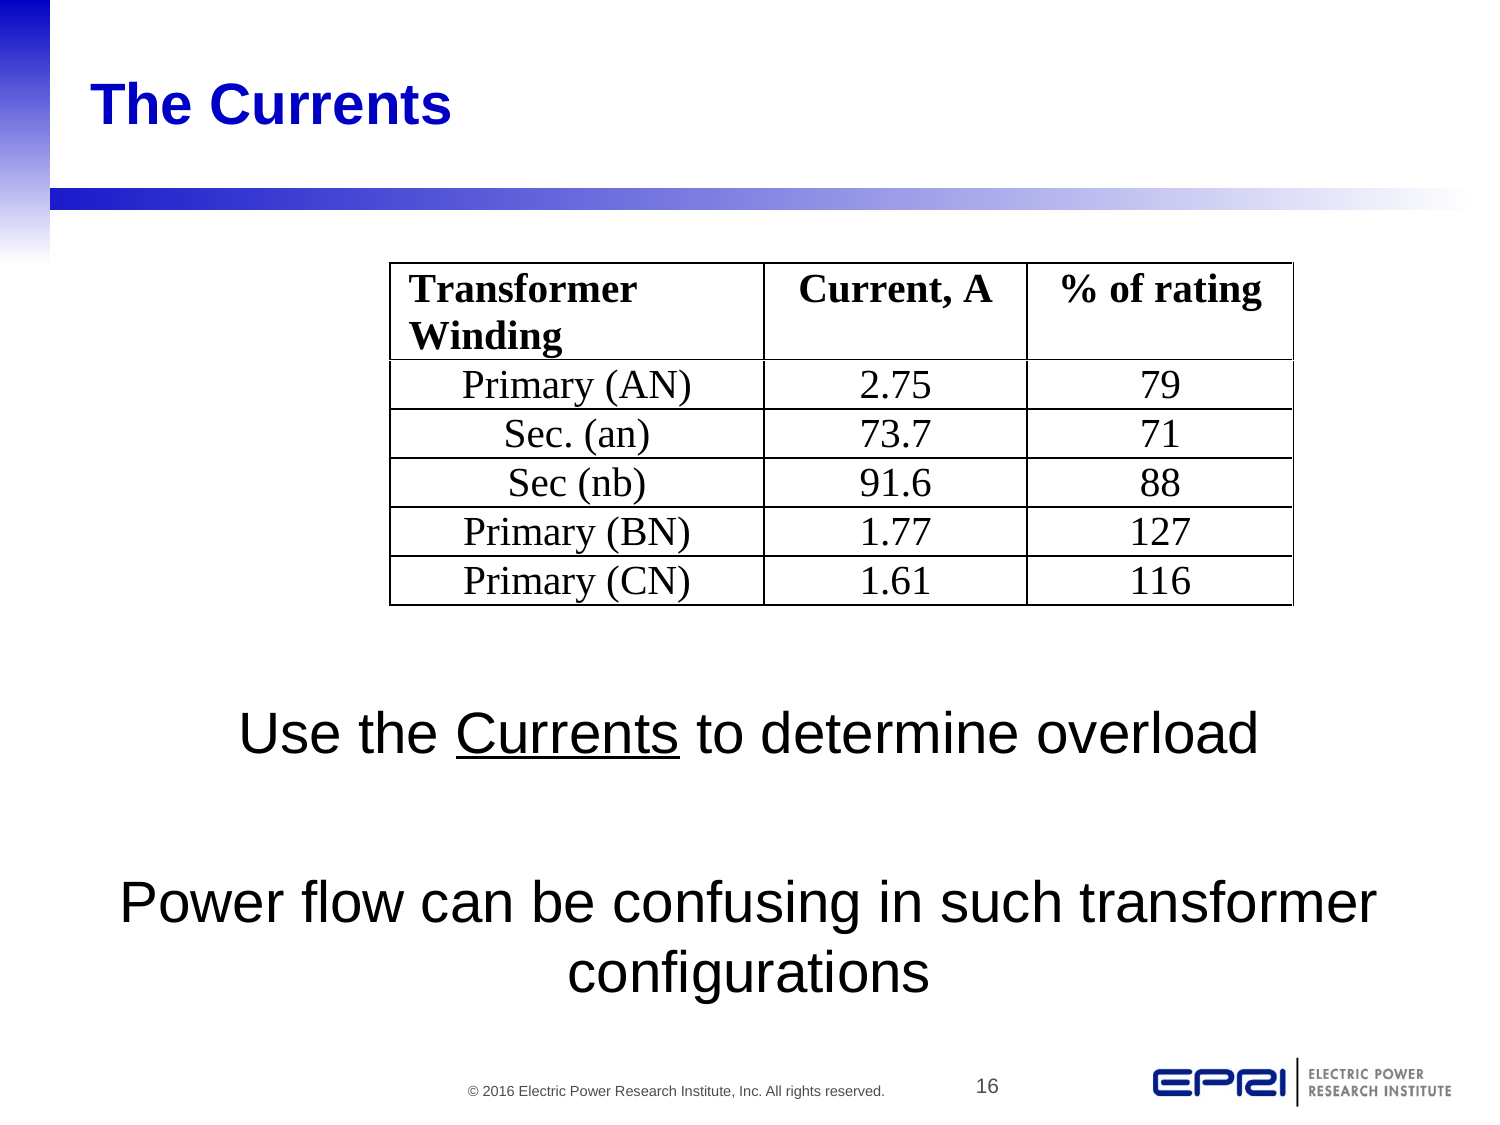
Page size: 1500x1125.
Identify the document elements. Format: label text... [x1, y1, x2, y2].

text_box Use the Currents to determine overload Power flow can be confusing in such transformer configurations [75, 687, 1425, 1012]
title The Currents [75, 29, 1425, 180]
picture [7, 262, 1493, 655]
picture [1151, 1057, 1452, 1107]
